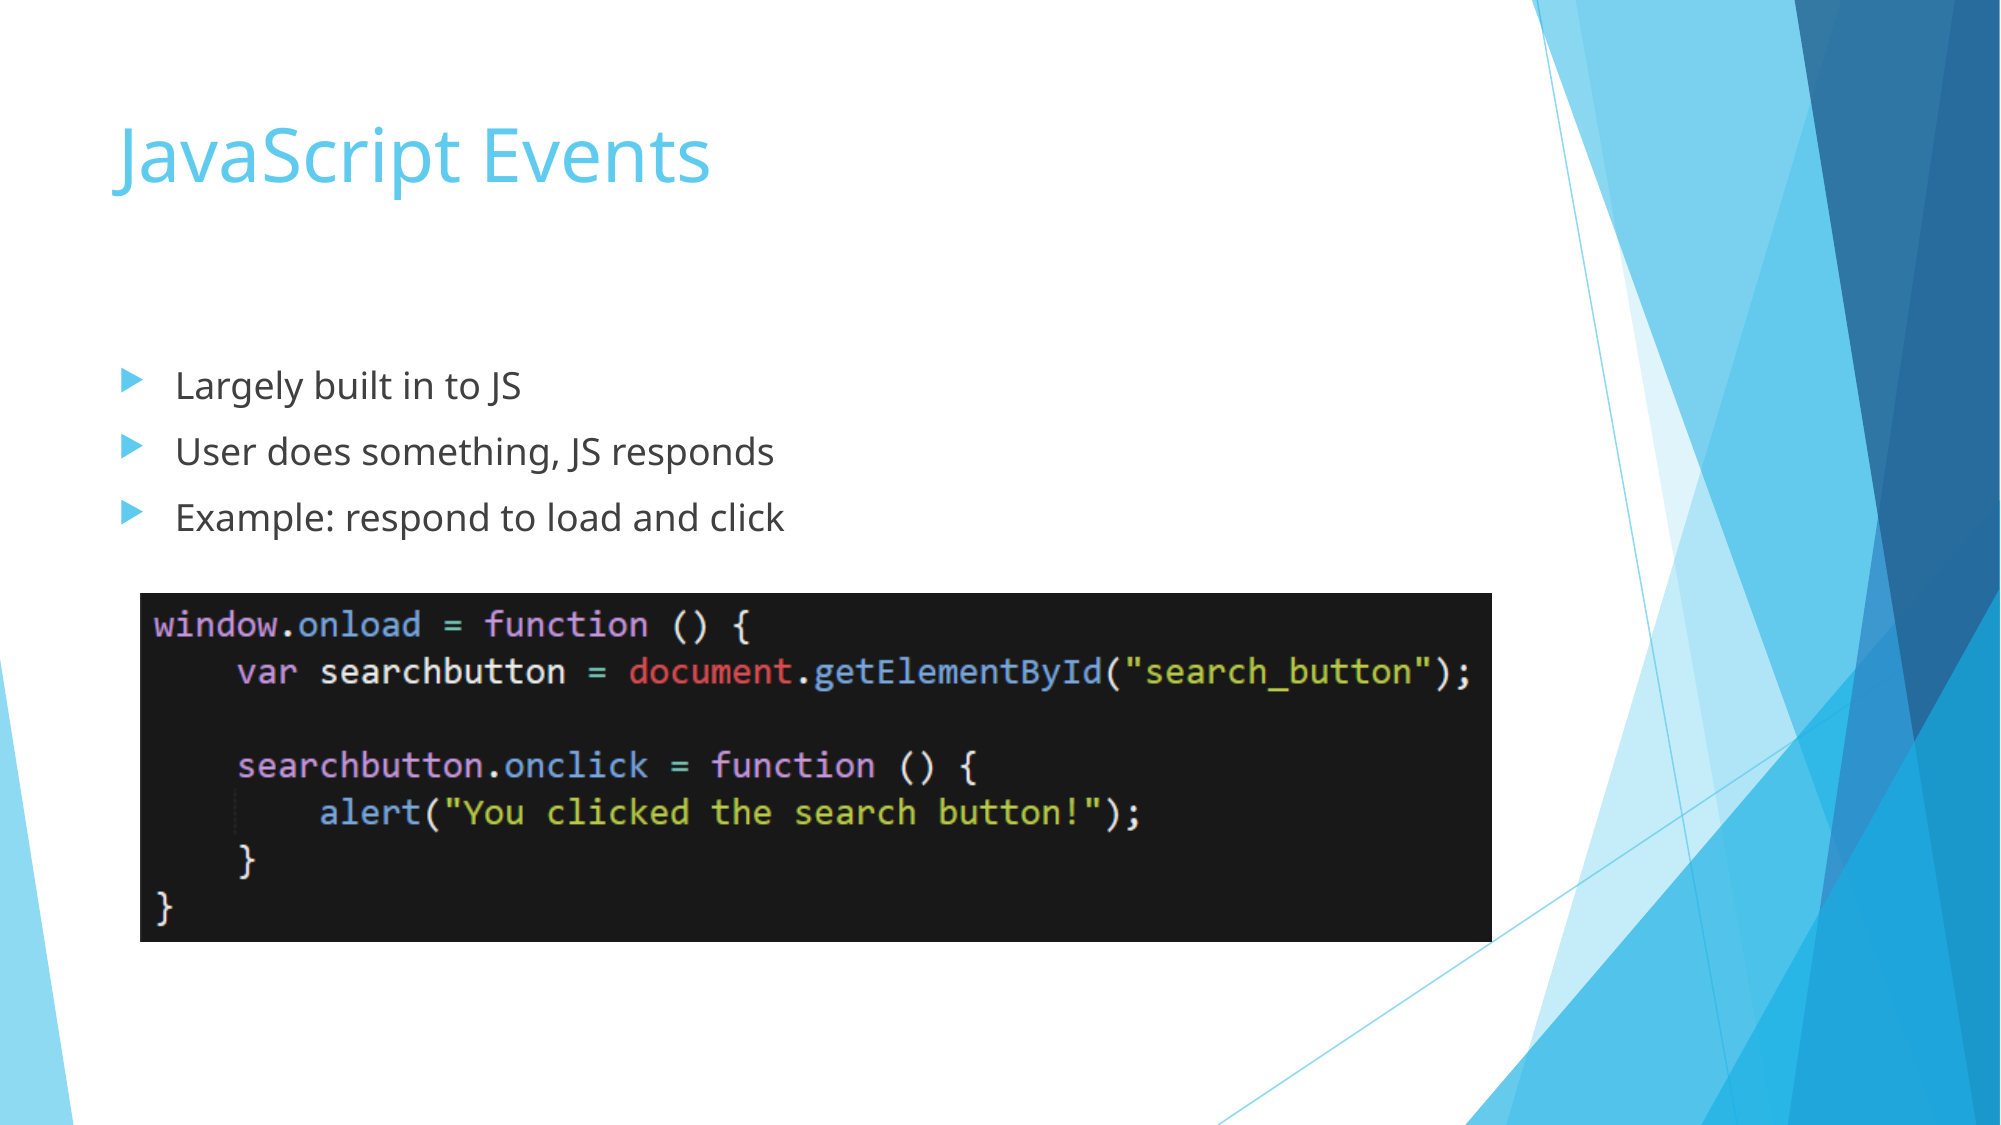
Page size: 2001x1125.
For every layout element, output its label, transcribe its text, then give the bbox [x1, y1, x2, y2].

picture [140, 593, 1493, 943]
list Largely built in to JS User does something, JS responds Example: respond to load and click [110, 353, 1522, 992]
title JavaScript Events [110, 99, 1522, 318]
